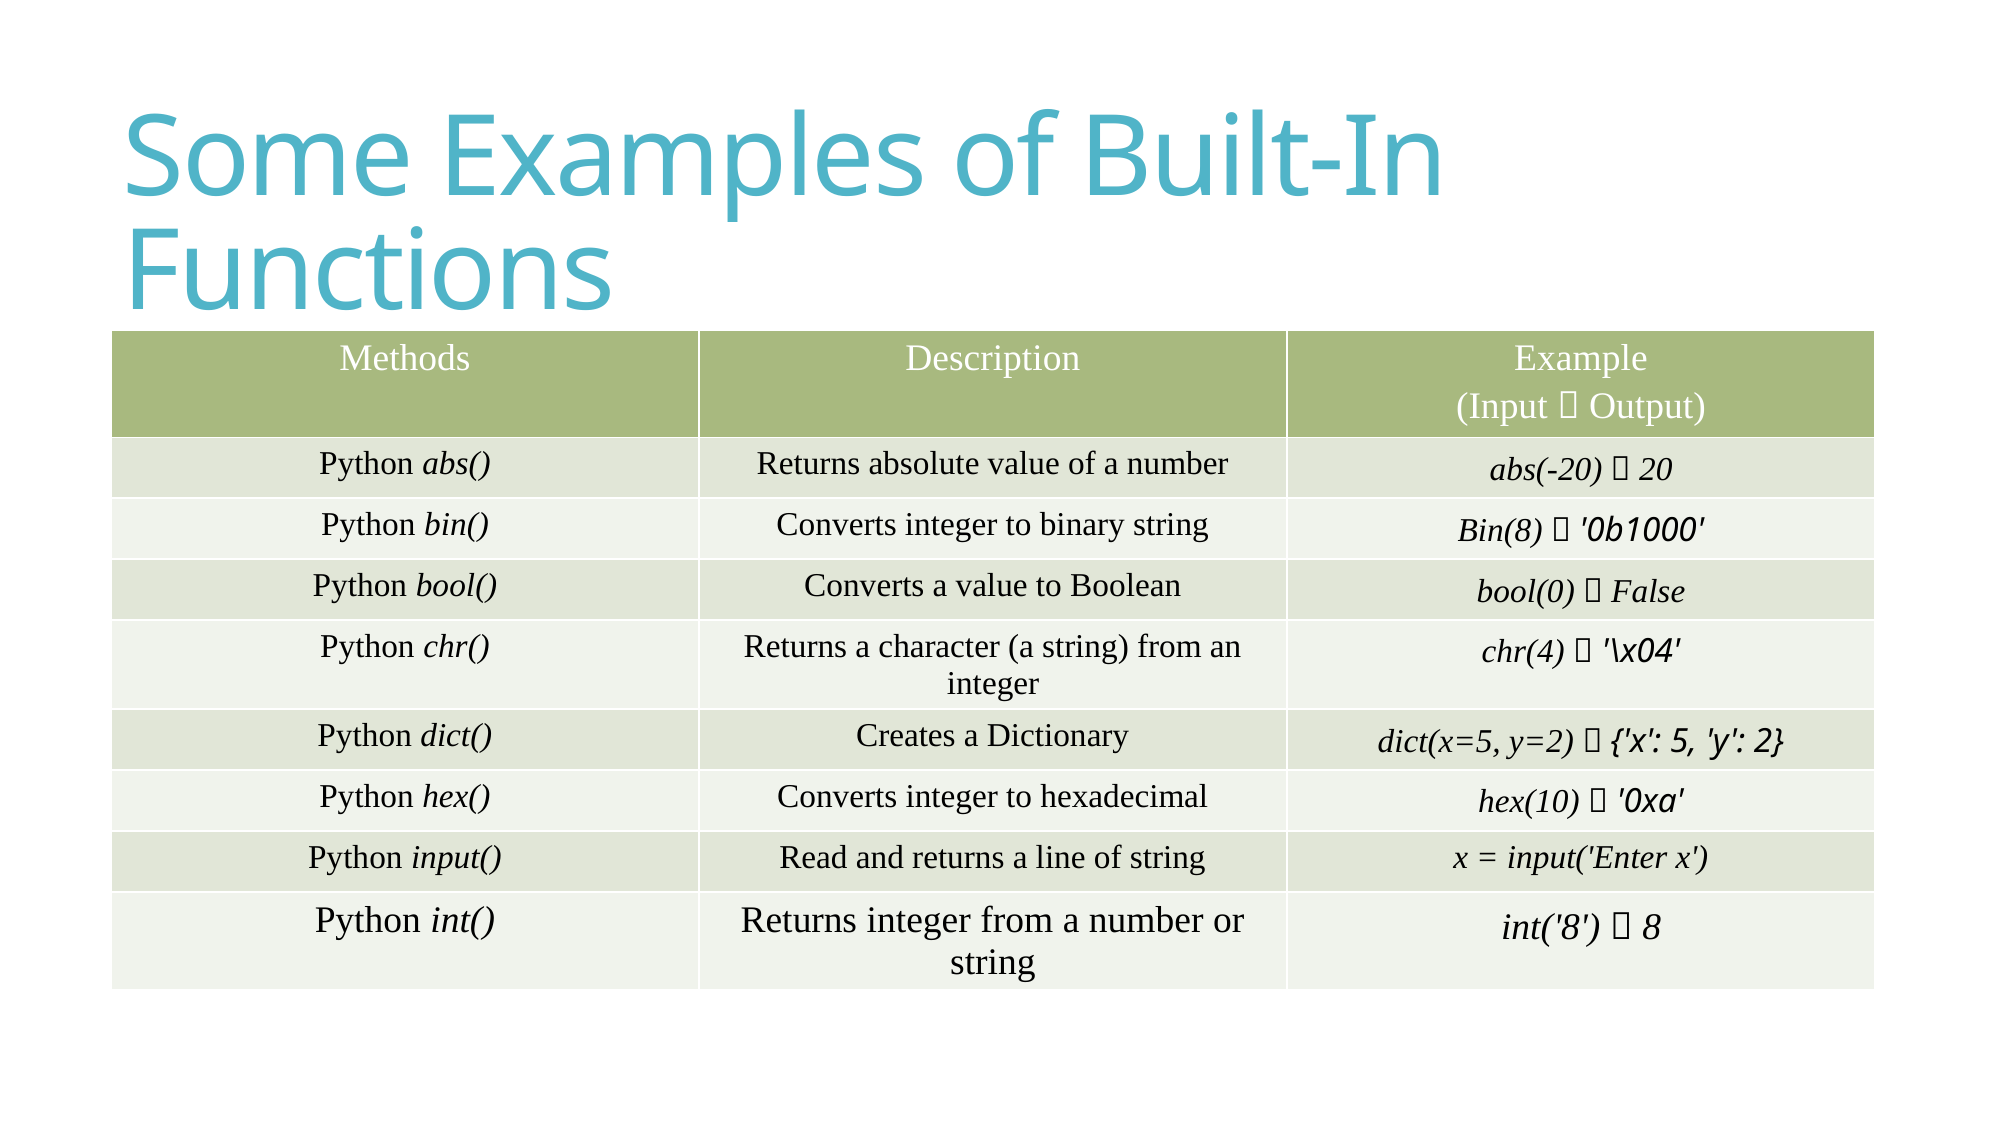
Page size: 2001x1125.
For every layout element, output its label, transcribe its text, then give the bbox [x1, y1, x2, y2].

table_cell chr(4)  '\x04' [1288, 621, 1874, 708]
table_header Description [700, 331, 1286, 437]
table_cell Returns absolute value of a number [700, 438, 1286, 497]
table_cell abs(-20)  20 [1288, 438, 1874, 497]
table_header Example (Input  Output) [1288, 331, 1874, 437]
table_cell Returns integer from a number or string [700, 893, 1286, 989]
table_cell Creates a Dictionary [700, 710, 1286, 769]
table_cell x = input('Enter x') [1288, 832, 1874, 891]
table_cell Read and returns a line of string [700, 832, 1286, 891]
table_cell Python bool() [112, 560, 698, 619]
table_cell Python input() [112, 832, 698, 891]
title Some Examples of Built-In Functions [107, 81, 1875, 354]
table_cell dict(x=5, y=2)  {'x': 5, 'y': 2} [1288, 710, 1874, 769]
table_cell Python abs() [112, 438, 698, 497]
table_cell int('8')  8 [1288, 893, 1874, 989]
table_cell bool(0)  False [1288, 560, 1874, 619]
table_cell Python dict() [112, 710, 698, 769]
table_cell hex(10)  '0xa' [1288, 771, 1874, 830]
table_header Methods [112, 331, 698, 437]
table_cell Python int() [112, 893, 698, 989]
table_cell Converts a value to Boolean [700, 560, 1286, 619]
table_cell Python bin() [112, 499, 698, 558]
table_cell Returns a character (a string) from an integer [700, 621, 1286, 708]
table_cell Python chr() [112, 621, 698, 708]
table_cell Python hex() [112, 771, 698, 830]
table_cell Converts integer to binary string [700, 499, 1286, 558]
table_cell Converts integer to hexadecimal [700, 771, 1286, 830]
table_cell Bin(8)  '0b1000' [1288, 499, 1874, 558]
